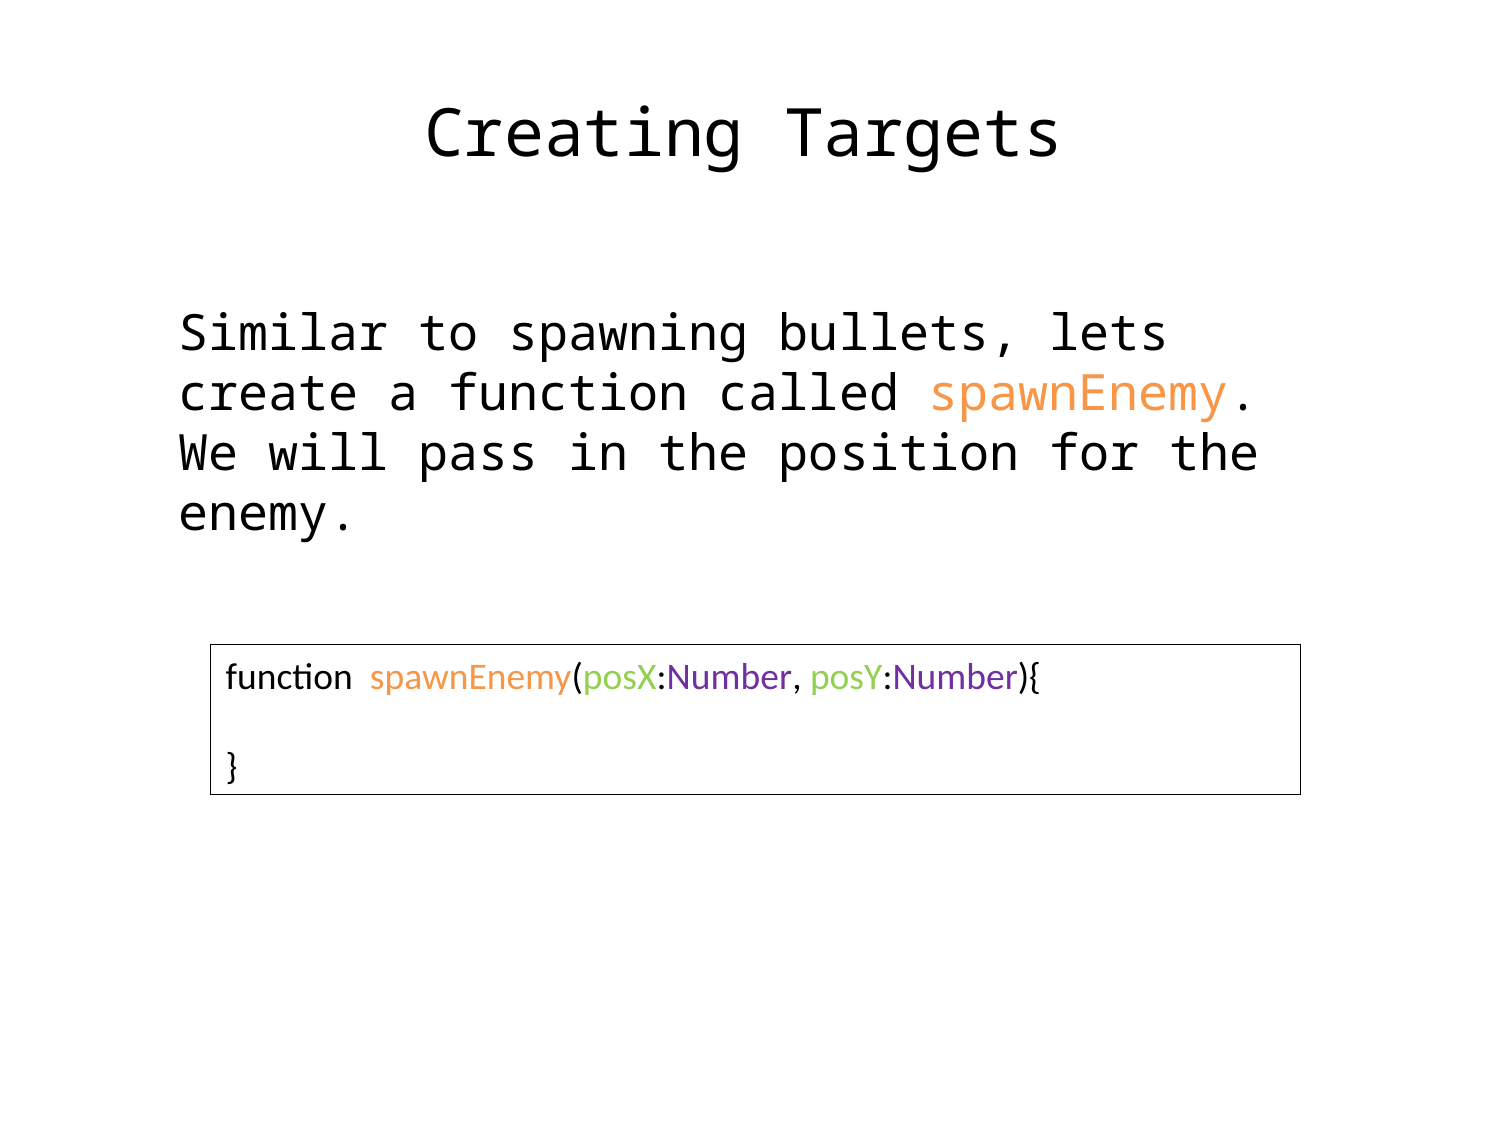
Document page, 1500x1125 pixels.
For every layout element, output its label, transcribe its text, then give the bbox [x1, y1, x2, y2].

text_box Similar to spawning bullets, lets create a function called spawnEnemy. We will pass in the position for the enemy. [163, 292, 1278, 548]
text_box function spawnEnemy(posX:Number, posY:Number){ } [210, 644, 1301, 795]
text_box Creating Targets [70, 81, 1418, 177]
